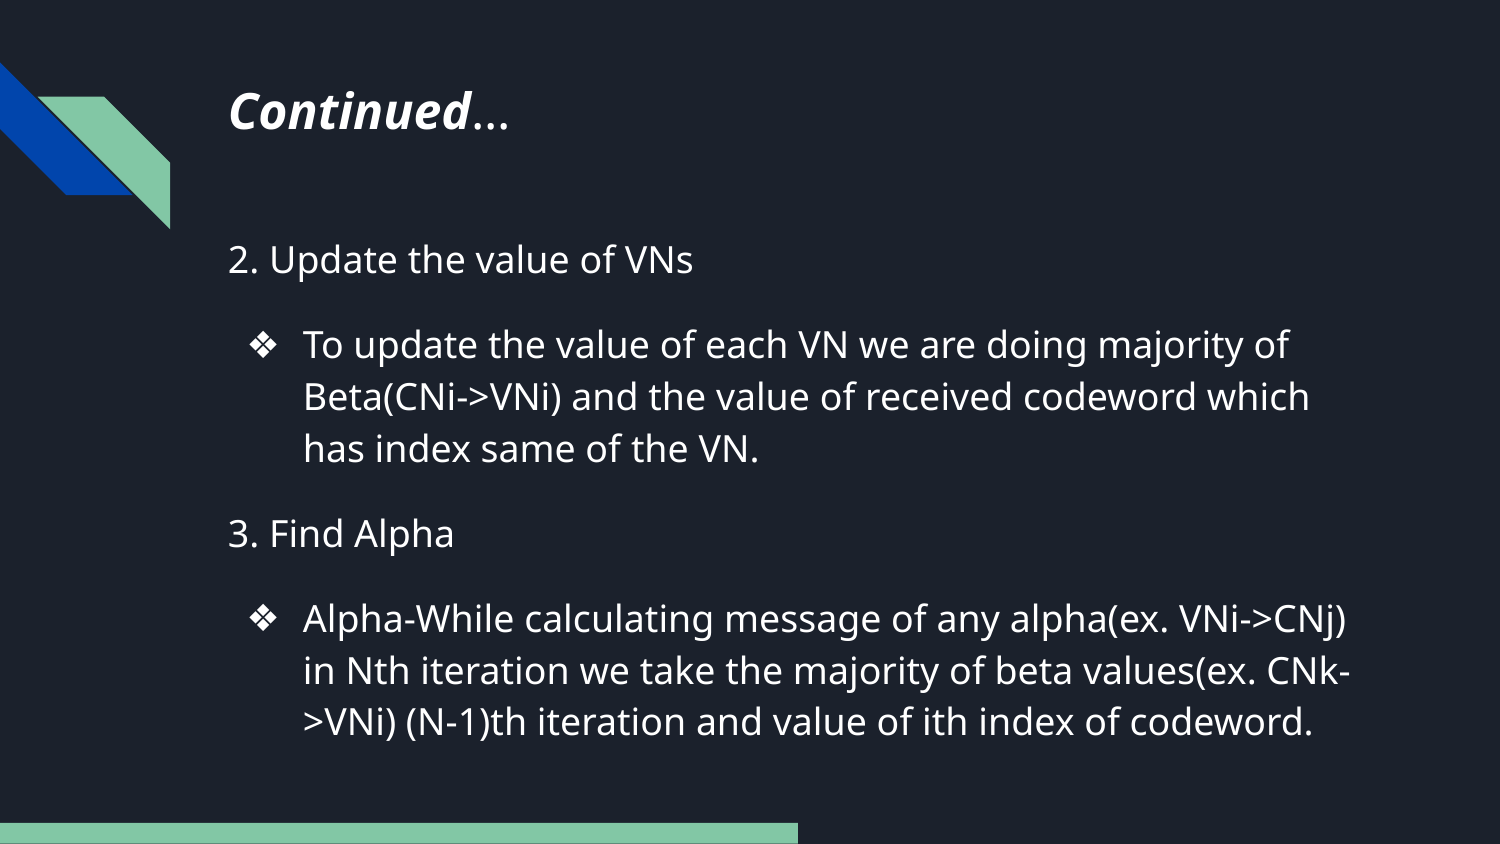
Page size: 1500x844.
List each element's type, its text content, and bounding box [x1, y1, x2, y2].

title Continued... [212, 64, 1368, 214]
list 2. Update the value of VNs To update the value of each VN we are doing majority of Beta(CNi->VNi) and the value of received codeword which has index same of the VN. 3. Find Alpha Alpha-While calculating message of any alpha(ex. VNi->CNj) in Nth iteration we take the majority of beta values(ex. CNk->VNi) (N-1)th iteration and value of ith index of codeword. [212, 214, 1368, 693]
text_box [0, 822, 798, 844]
